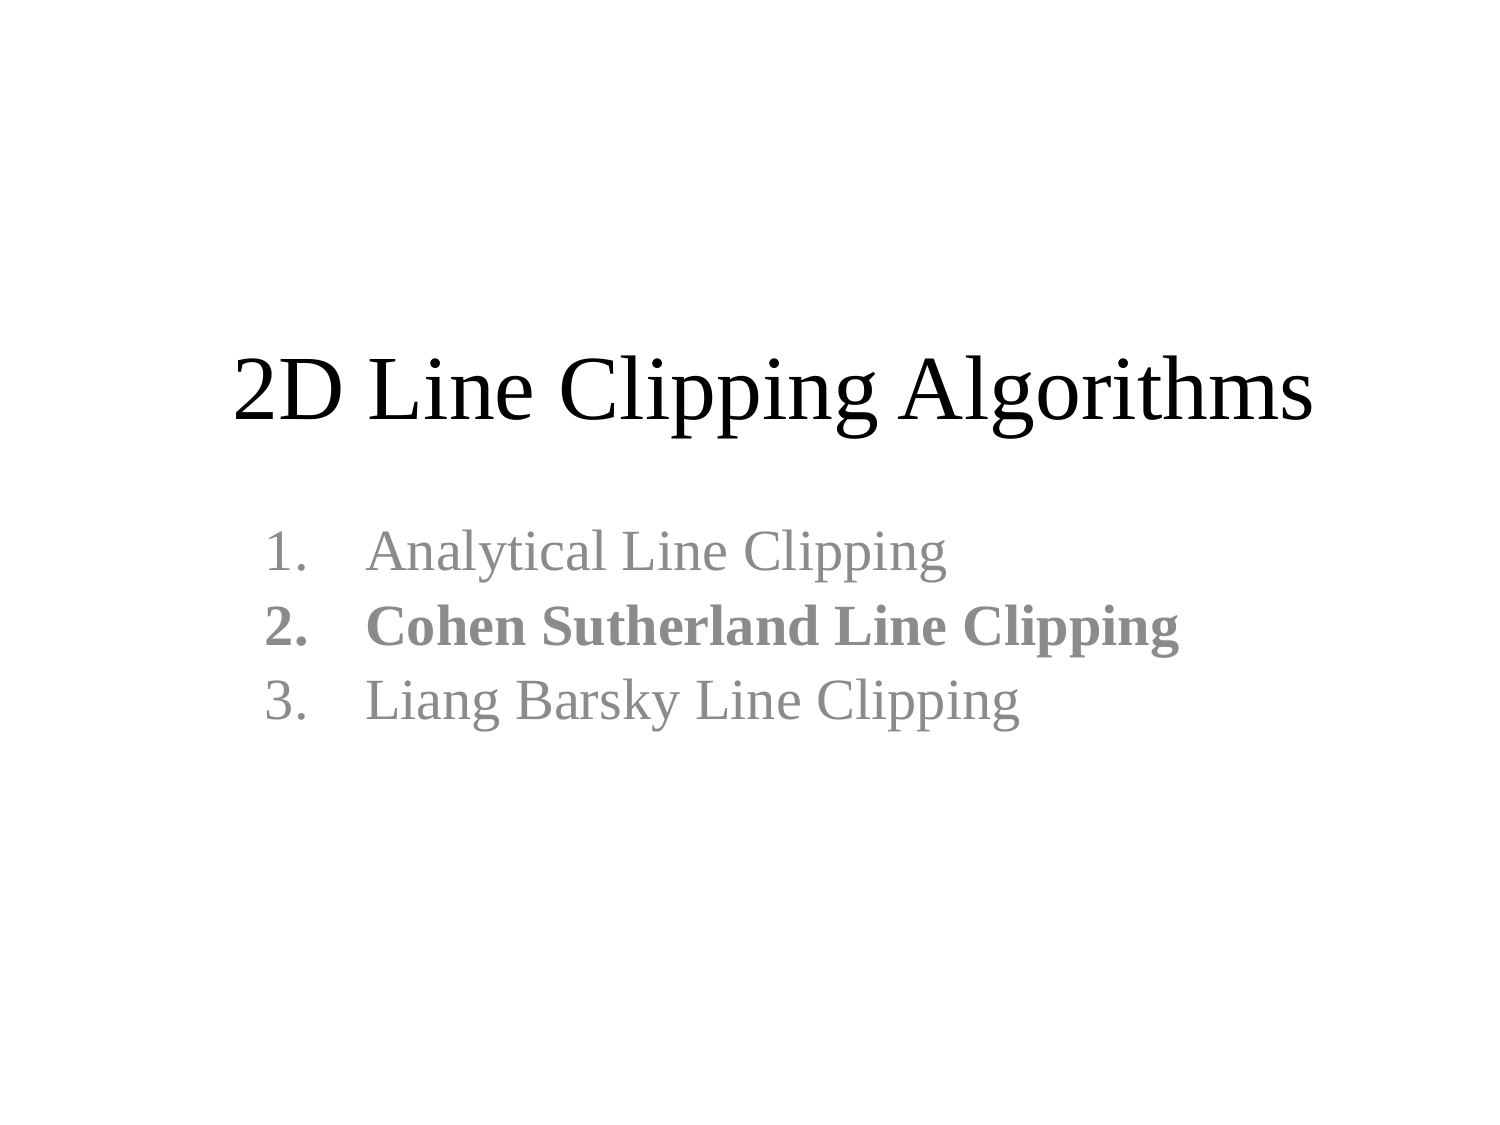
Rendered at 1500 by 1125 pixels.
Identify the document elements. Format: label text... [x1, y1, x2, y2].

subtitle Analytical Line Clipping Cohen Sutherland Line Clipping Liang Barsky Line Clipping [249, 512, 1313, 913]
title 2D Line Clipping Algorithms [137, 262, 1413, 504]
